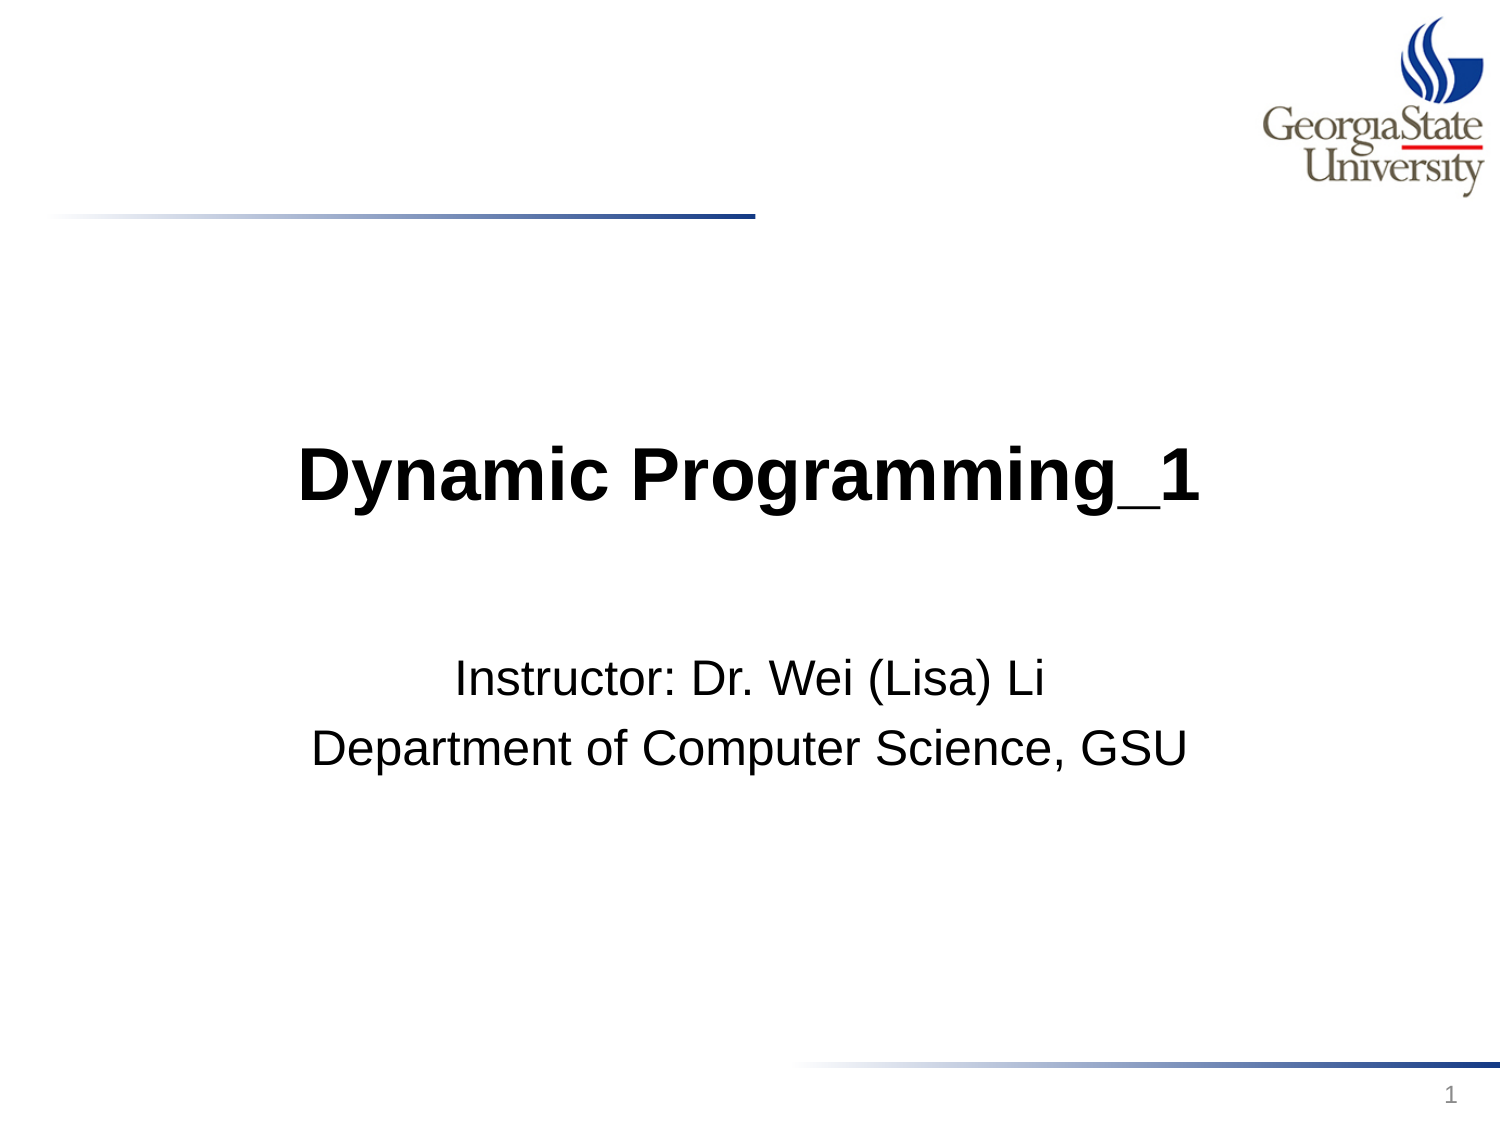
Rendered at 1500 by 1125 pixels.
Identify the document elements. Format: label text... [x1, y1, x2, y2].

title Dynamic Programming_1 [112, 349, 1388, 591]
subtitle Instructor: Dr. Wei (Lisa) Li Department of Computer Science, GSU [225, 637, 1275, 925]
slide_number 1 [1123, 1064, 1474, 1124]
picture [1247, 0, 1500, 216]
